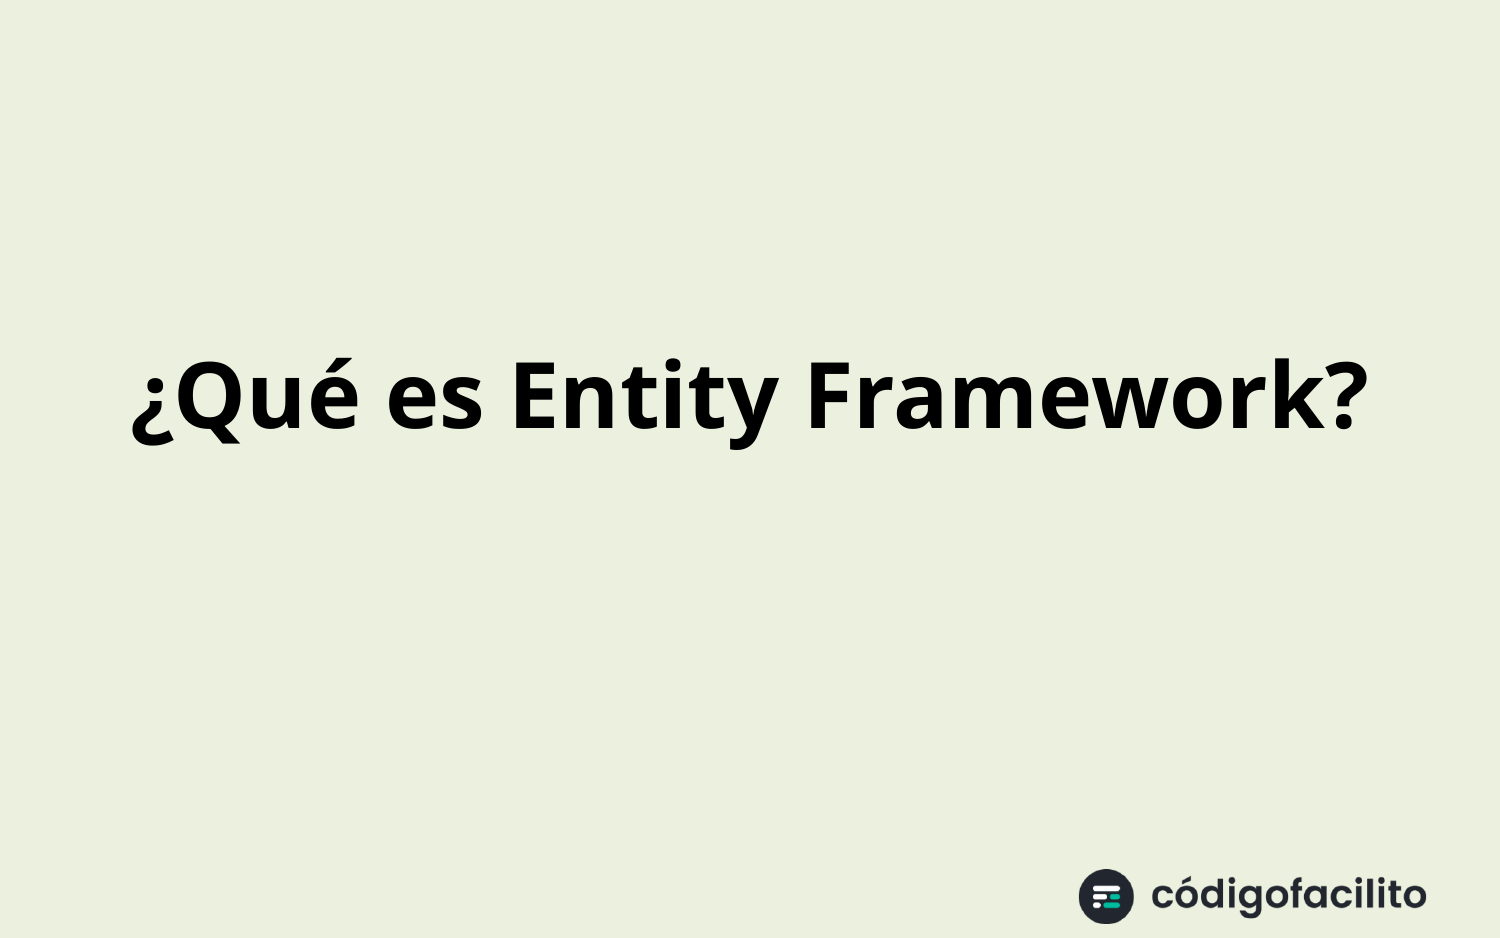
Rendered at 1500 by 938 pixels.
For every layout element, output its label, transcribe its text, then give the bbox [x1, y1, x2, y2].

picture [1078, 869, 1427, 924]
title ¿Qué es Entity Framework? [112, 291, 1388, 493]
